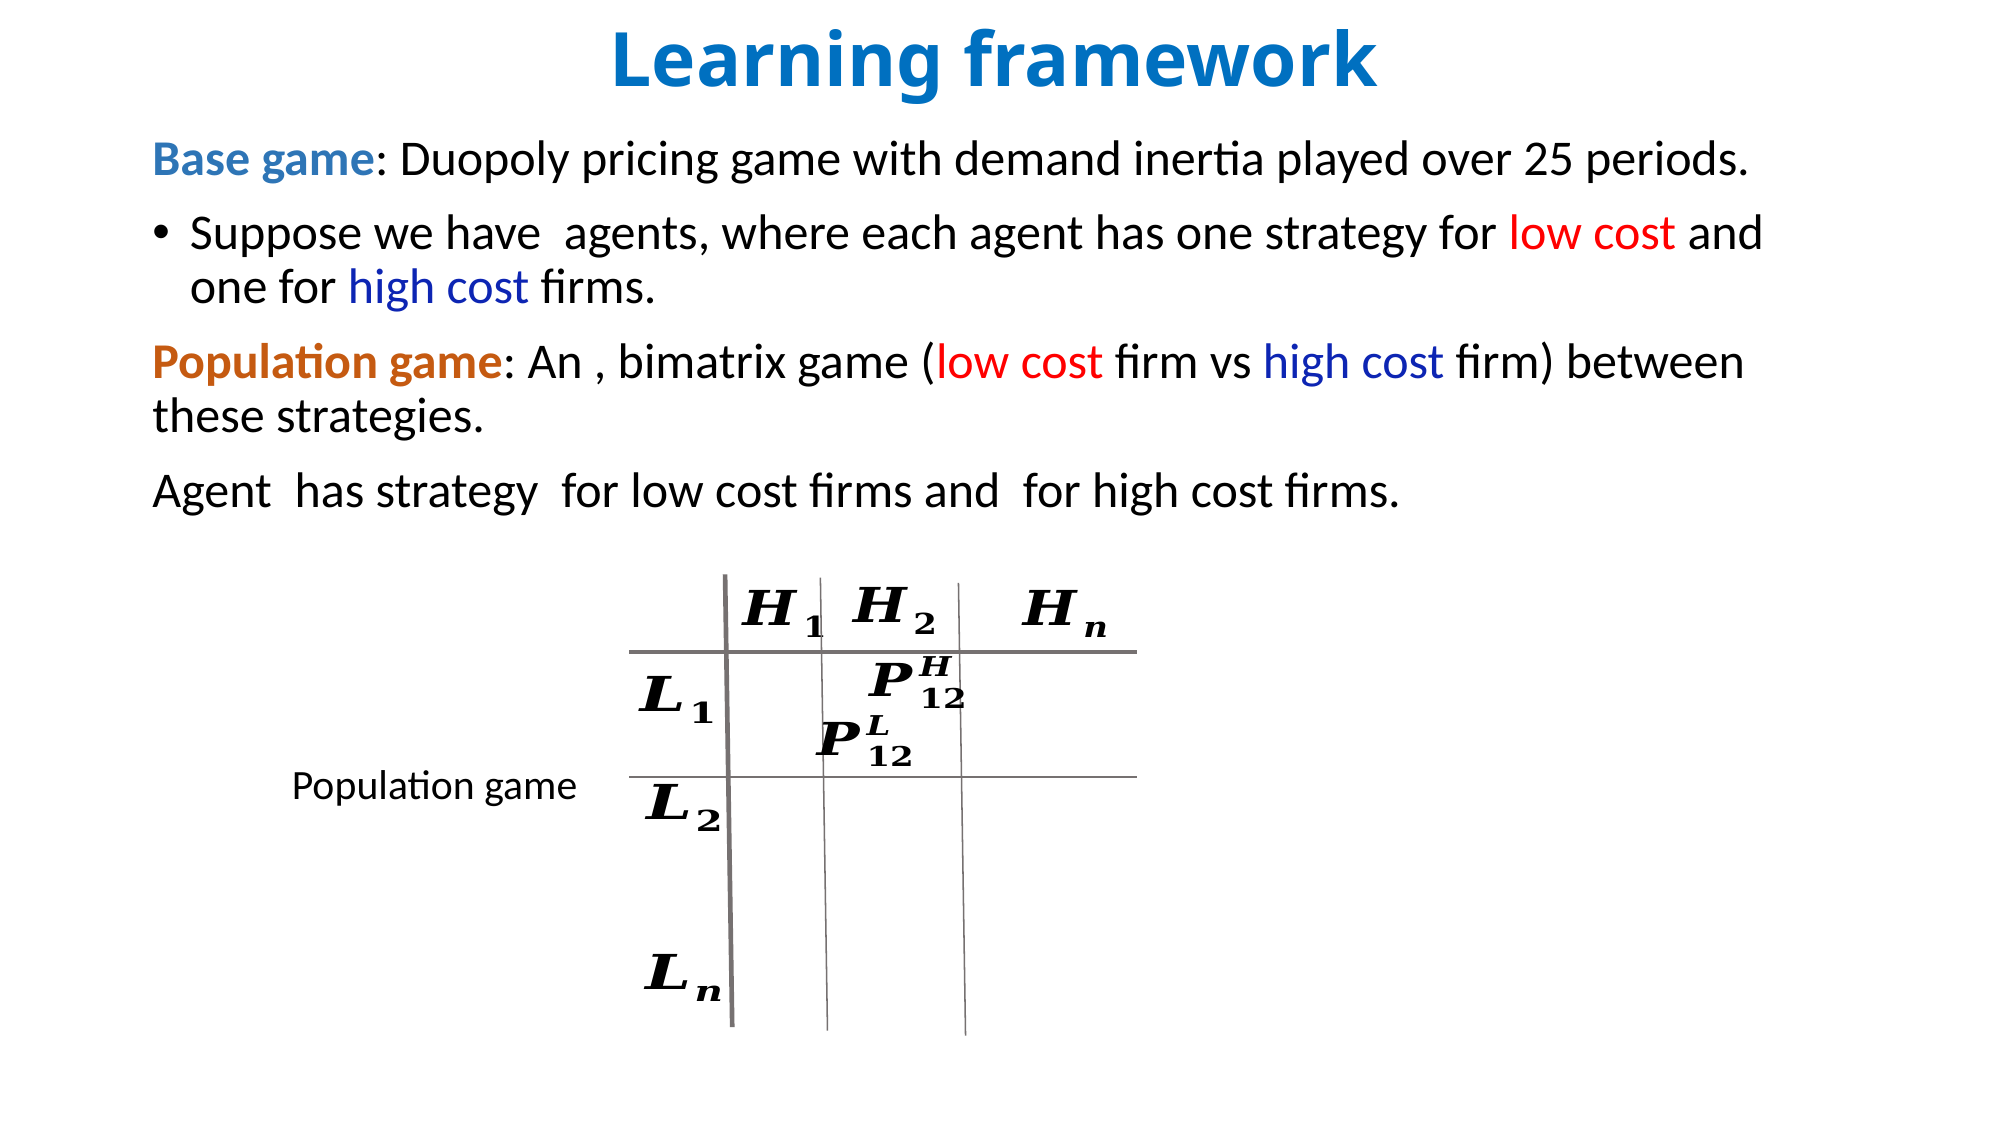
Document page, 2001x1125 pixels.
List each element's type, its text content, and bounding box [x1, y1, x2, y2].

title Learning framework [131, 13, 1857, 112]
text_box Population game [277, 750, 593, 816]
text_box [629, 574, 1138, 1036]
